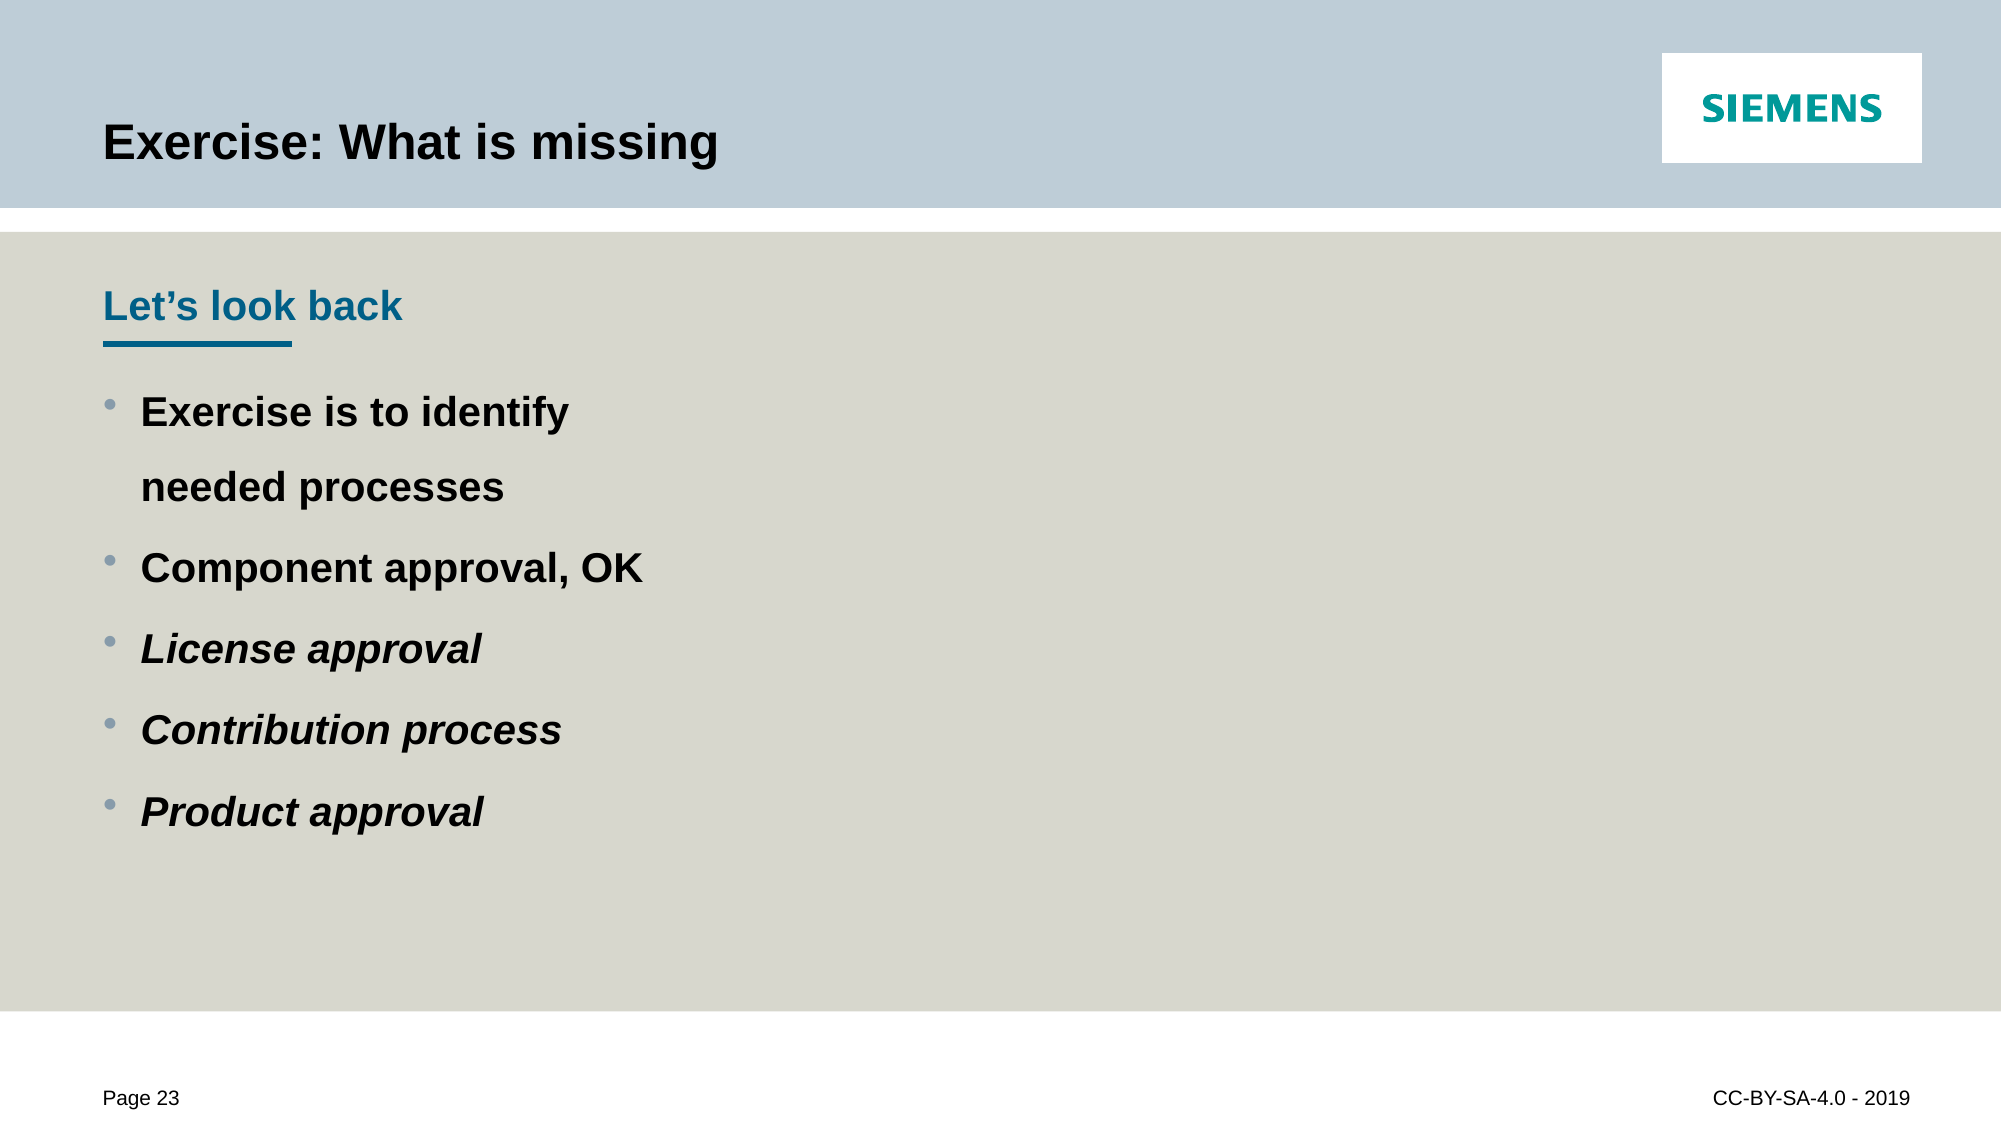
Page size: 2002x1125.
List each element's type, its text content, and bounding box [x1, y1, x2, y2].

text_box Let’s look back [102, 278, 1286, 330]
title Exercise: What is missing [0, 0, 2001, 209]
text_box Exercise is to identify needed processes Component approval, OK License approval Contribution process Product approval [103, 359, 690, 997]
text_box [0, 231, 2001, 1012]
text_box [102, 330, 1013, 953]
